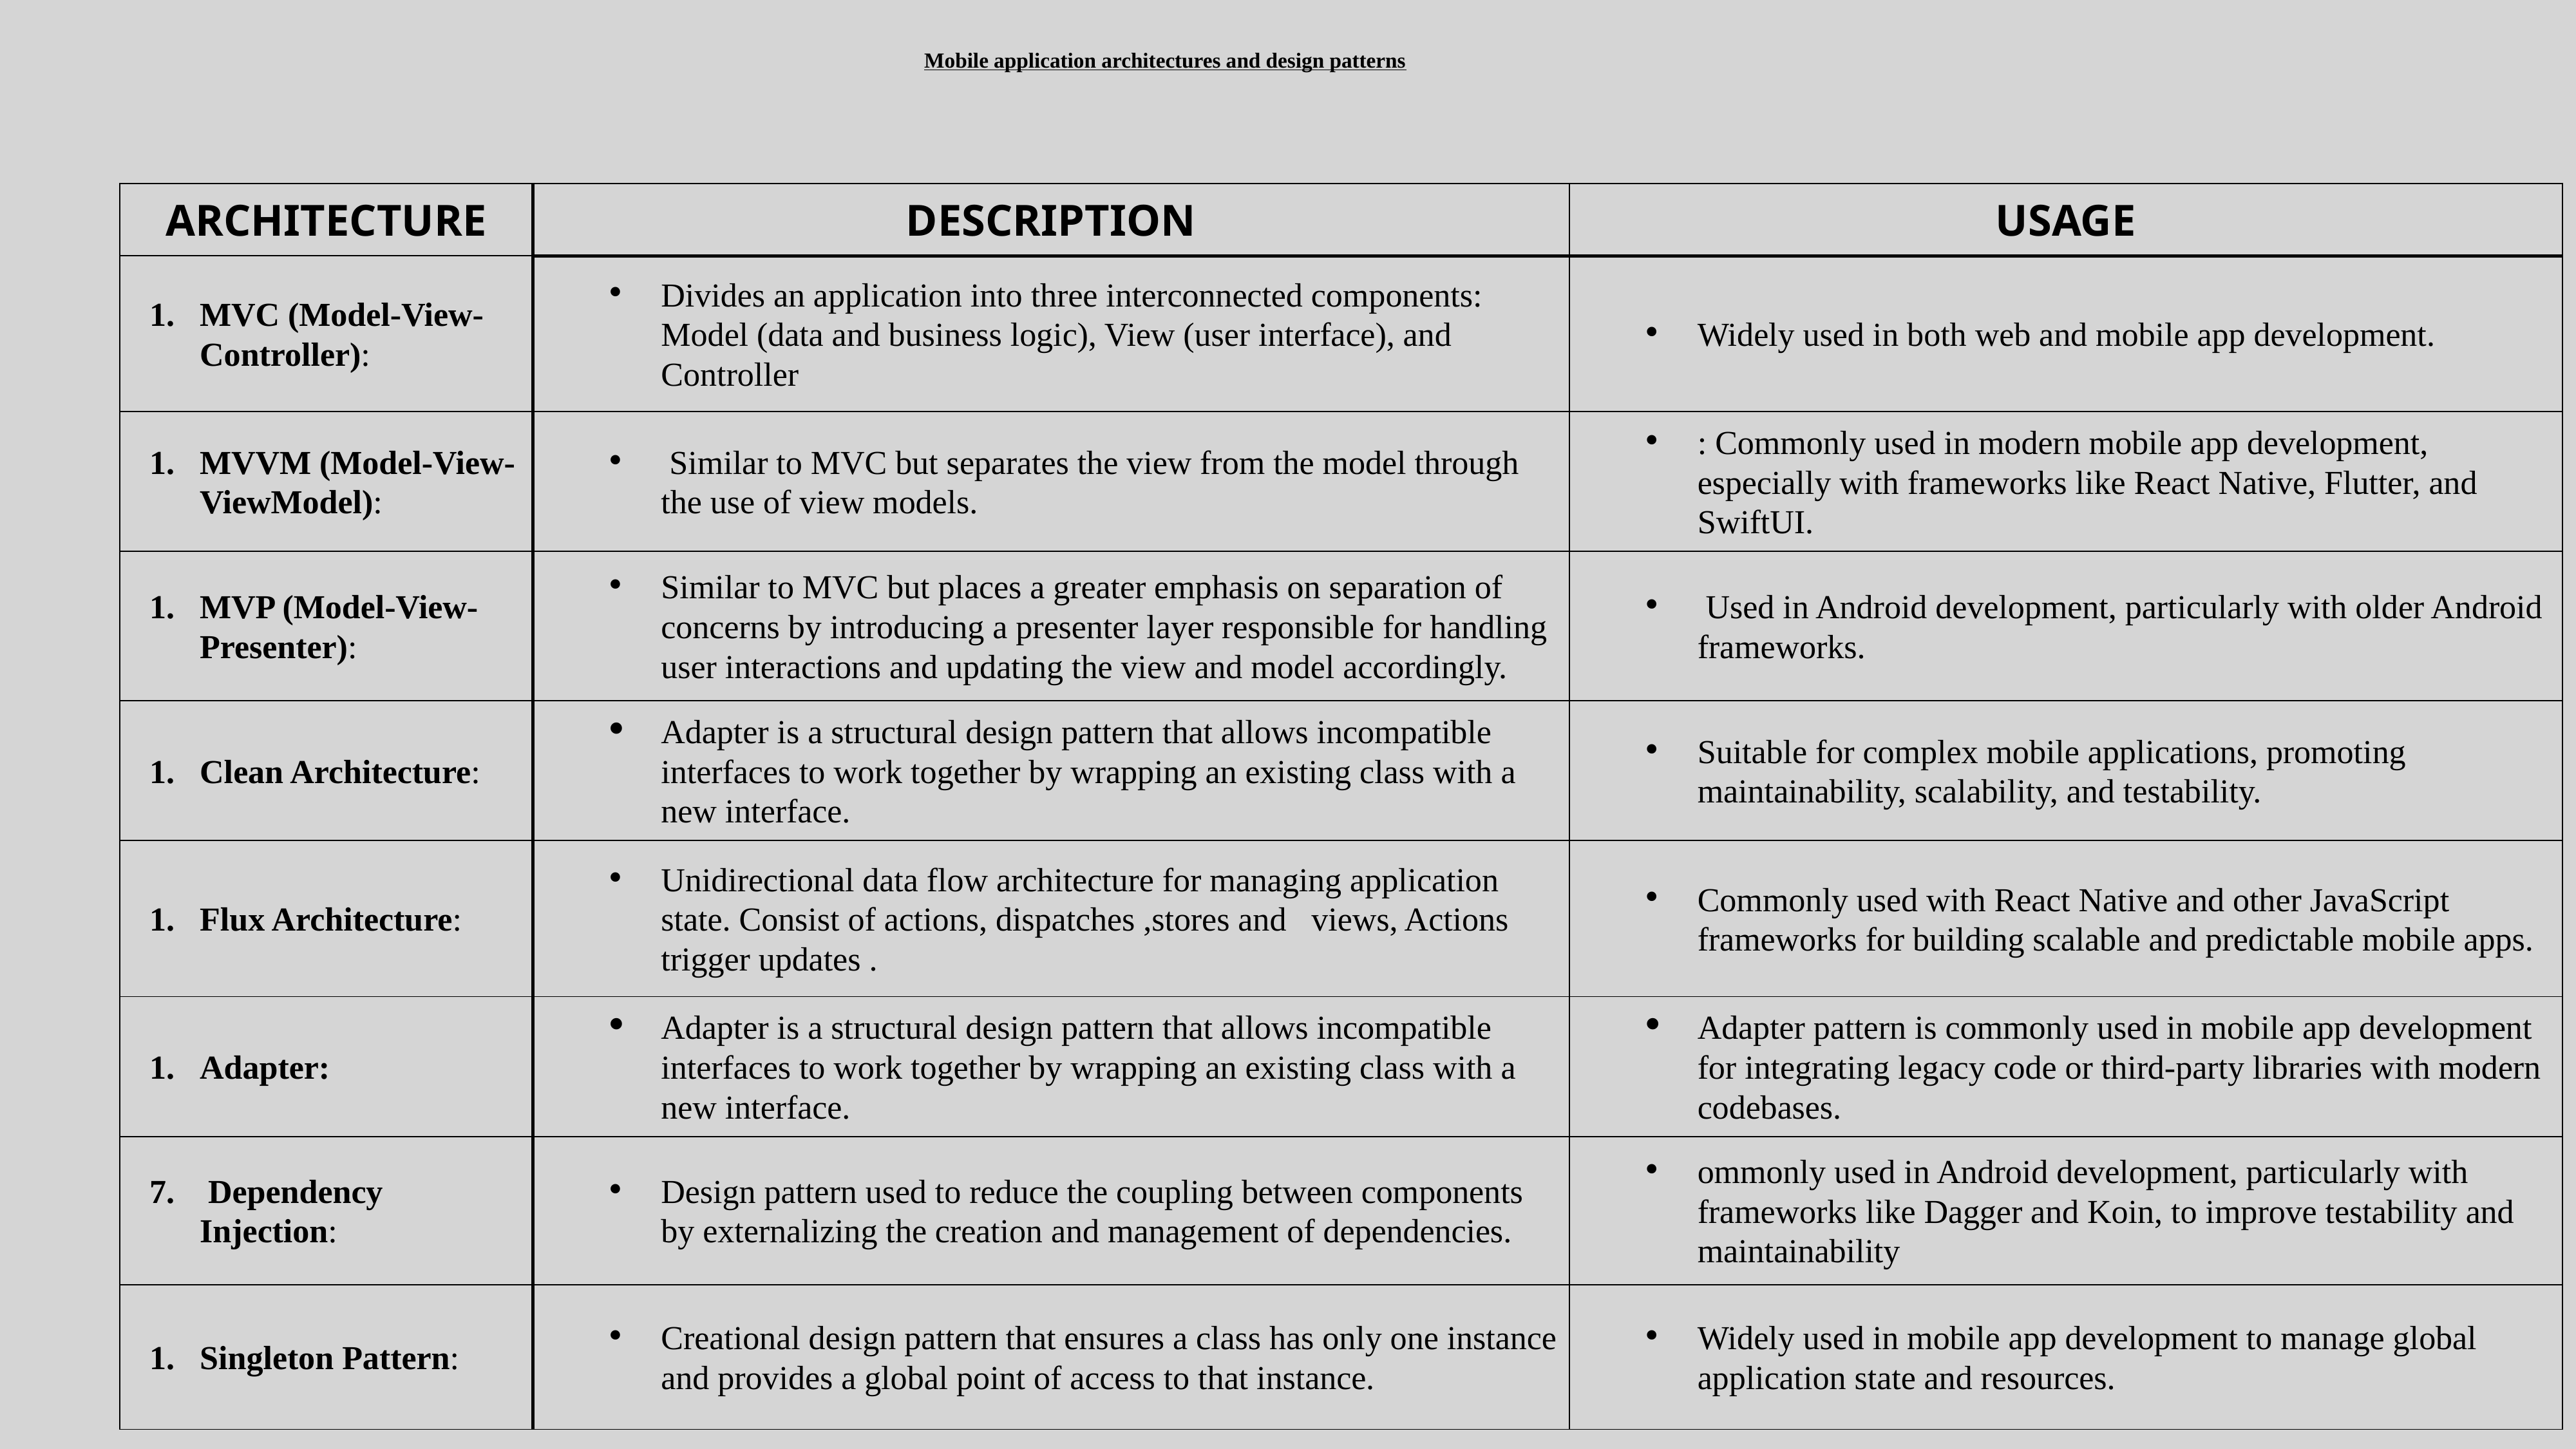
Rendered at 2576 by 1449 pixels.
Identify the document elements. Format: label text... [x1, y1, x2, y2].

table_cell Dependency Injection: [120, 1137, 531, 1284]
table_header ARCHITECTURE [120, 184, 531, 255]
table_cell Flux Architecture: [120, 841, 531, 996]
table_cell Adapter is a structural design pattern that allows incompatible interfaces to work together by wrapping an existing class with a new interface. [535, 701, 1569, 840]
table_cell Suitable for complex mobile applications, promoting maintainability, scalability, and testability. [1570, 701, 2562, 840]
table_cell Unidirectional data flow architecture for managing application state. Consist of actions, dispatches ,stores and views, Actions trigger updates . [535, 841, 1569, 996]
table_cell Adapter pattern is commonly used in mobile app development for integrating legacy code or third-party libraries with modern codebases. [1570, 997, 2562, 1136]
table_cell Divides an application into three interconnected components: Model (data and business logic), View (user interface), and Controller [535, 258, 1569, 411]
table_cell Commonly used with React Native and other JavaScript frameworks for building scalable and predictable mobile apps. [1570, 841, 2562, 996]
table_cell Used in Android development, particularly with older Android frameworks. [1570, 552, 2562, 700]
table_cell Clean Architecture: [120, 701, 531, 840]
text_box Mobile application architectures and design patterns [918, 39, 1412, 78]
table_cell Adapter: [120, 997, 531, 1136]
table_cell MVC (Model-View-Controller): [120, 256, 531, 411]
table_cell Similar to MVC but places a greater emphasis on separation of concerns by introducing a presenter layer responsible for handling user interactions and updating the view and model accordingly. [535, 552, 1569, 700]
table_cell Adapter is a structural design pattern that allows incompatible interfaces to work together by wrapping an existing class with a new interface. [535, 997, 1569, 1136]
table_cell MVP (Model-View-Presenter): [120, 552, 531, 700]
table_cell Widely used in both web and mobile app development. [1570, 258, 2562, 411]
table_cell : Commonly used in modern mobile app development, especially with frameworks like React Native, Flutter, and SwiftUI. [1570, 412, 2562, 551]
table_cell Design pattern used to reduce the coupling between components by externalizing the creation and management of dependencies. [535, 1137, 1569, 1284]
table_cell Widely used in mobile app development to manage global application state and resources. [1570, 1285, 2562, 1429]
table_cell MVVM (Model-View-ViewModel): [120, 412, 531, 551]
table_header DESCRIPTION [535, 184, 1569, 254]
table_header USAGE [1570, 184, 2562, 254]
table_cell ommonly used in Android development, particularly with frameworks like Dagger and Koin, to improve testability and maintainability [1570, 1137, 2562, 1284]
table_cell Similar to MVC but separates the view from the model through the use of view models. [535, 412, 1569, 551]
table_cell Singleton Pattern: [120, 1285, 531, 1429]
table_cell Creational design pattern that ensures a class has only one instance and provides a global point of access to that instance. [535, 1285, 1569, 1429]
